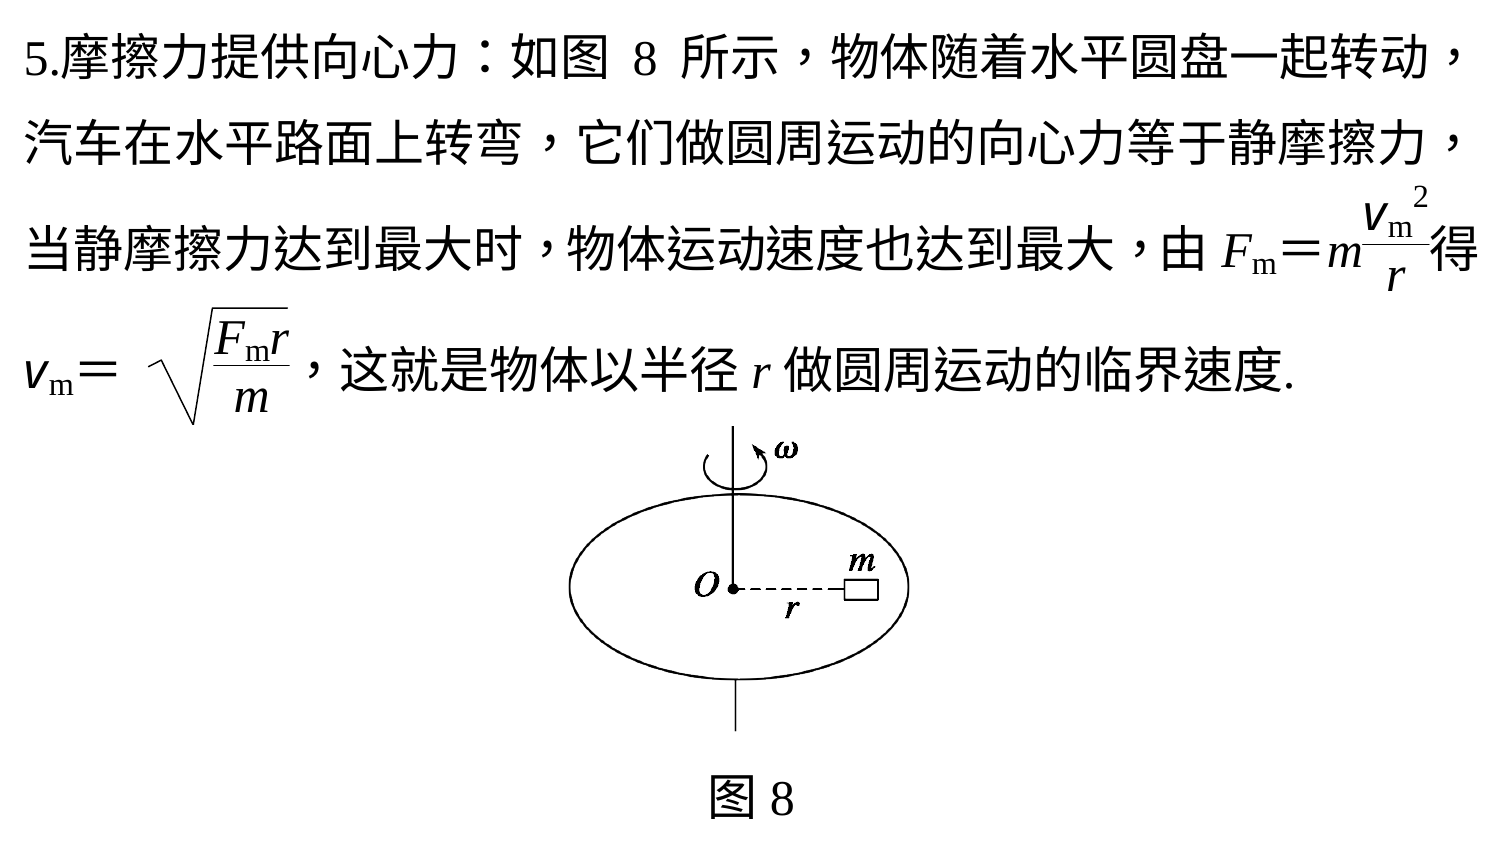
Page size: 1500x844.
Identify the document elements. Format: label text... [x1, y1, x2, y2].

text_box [23, 12, 1480, 426]
text_box 图8 [24, 727, 1478, 833]
picture [560, 417, 916, 738]
